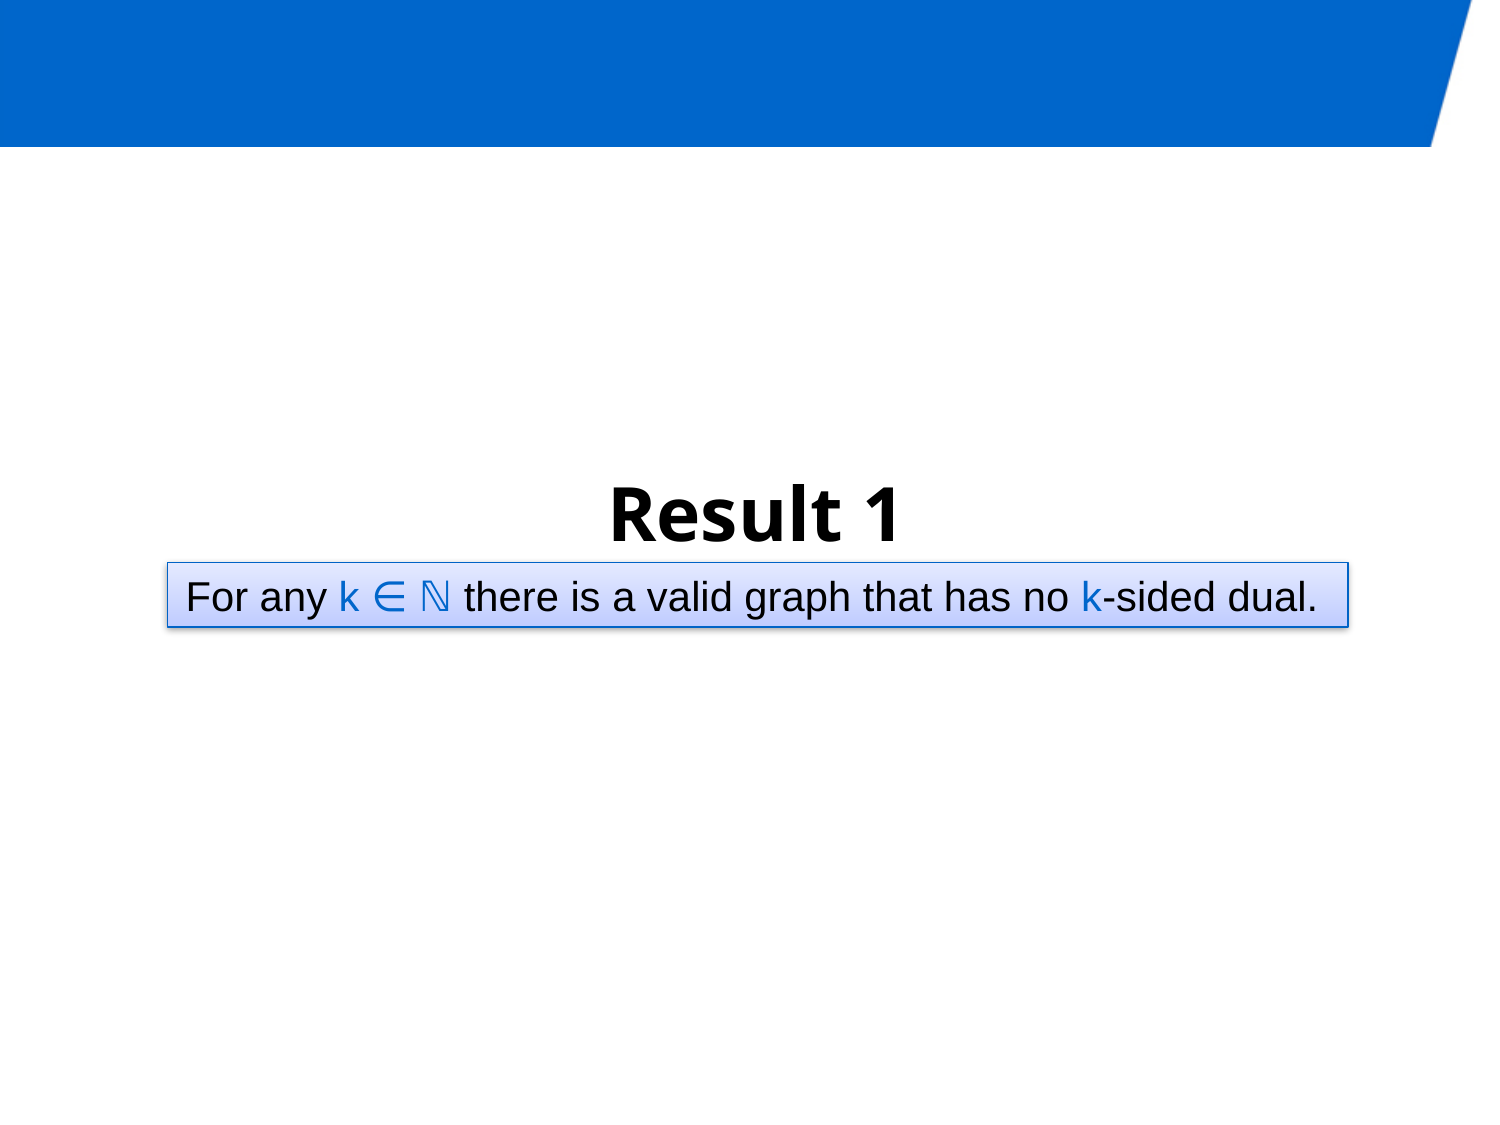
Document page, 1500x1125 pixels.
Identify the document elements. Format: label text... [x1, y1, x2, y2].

text_box For any k ∈ ℕ there is a valid graph that has no k-sided dual. [167, 562, 1349, 628]
title Result 1 [118, 466, 1395, 563]
picture [0, 0, 1474, 147]
